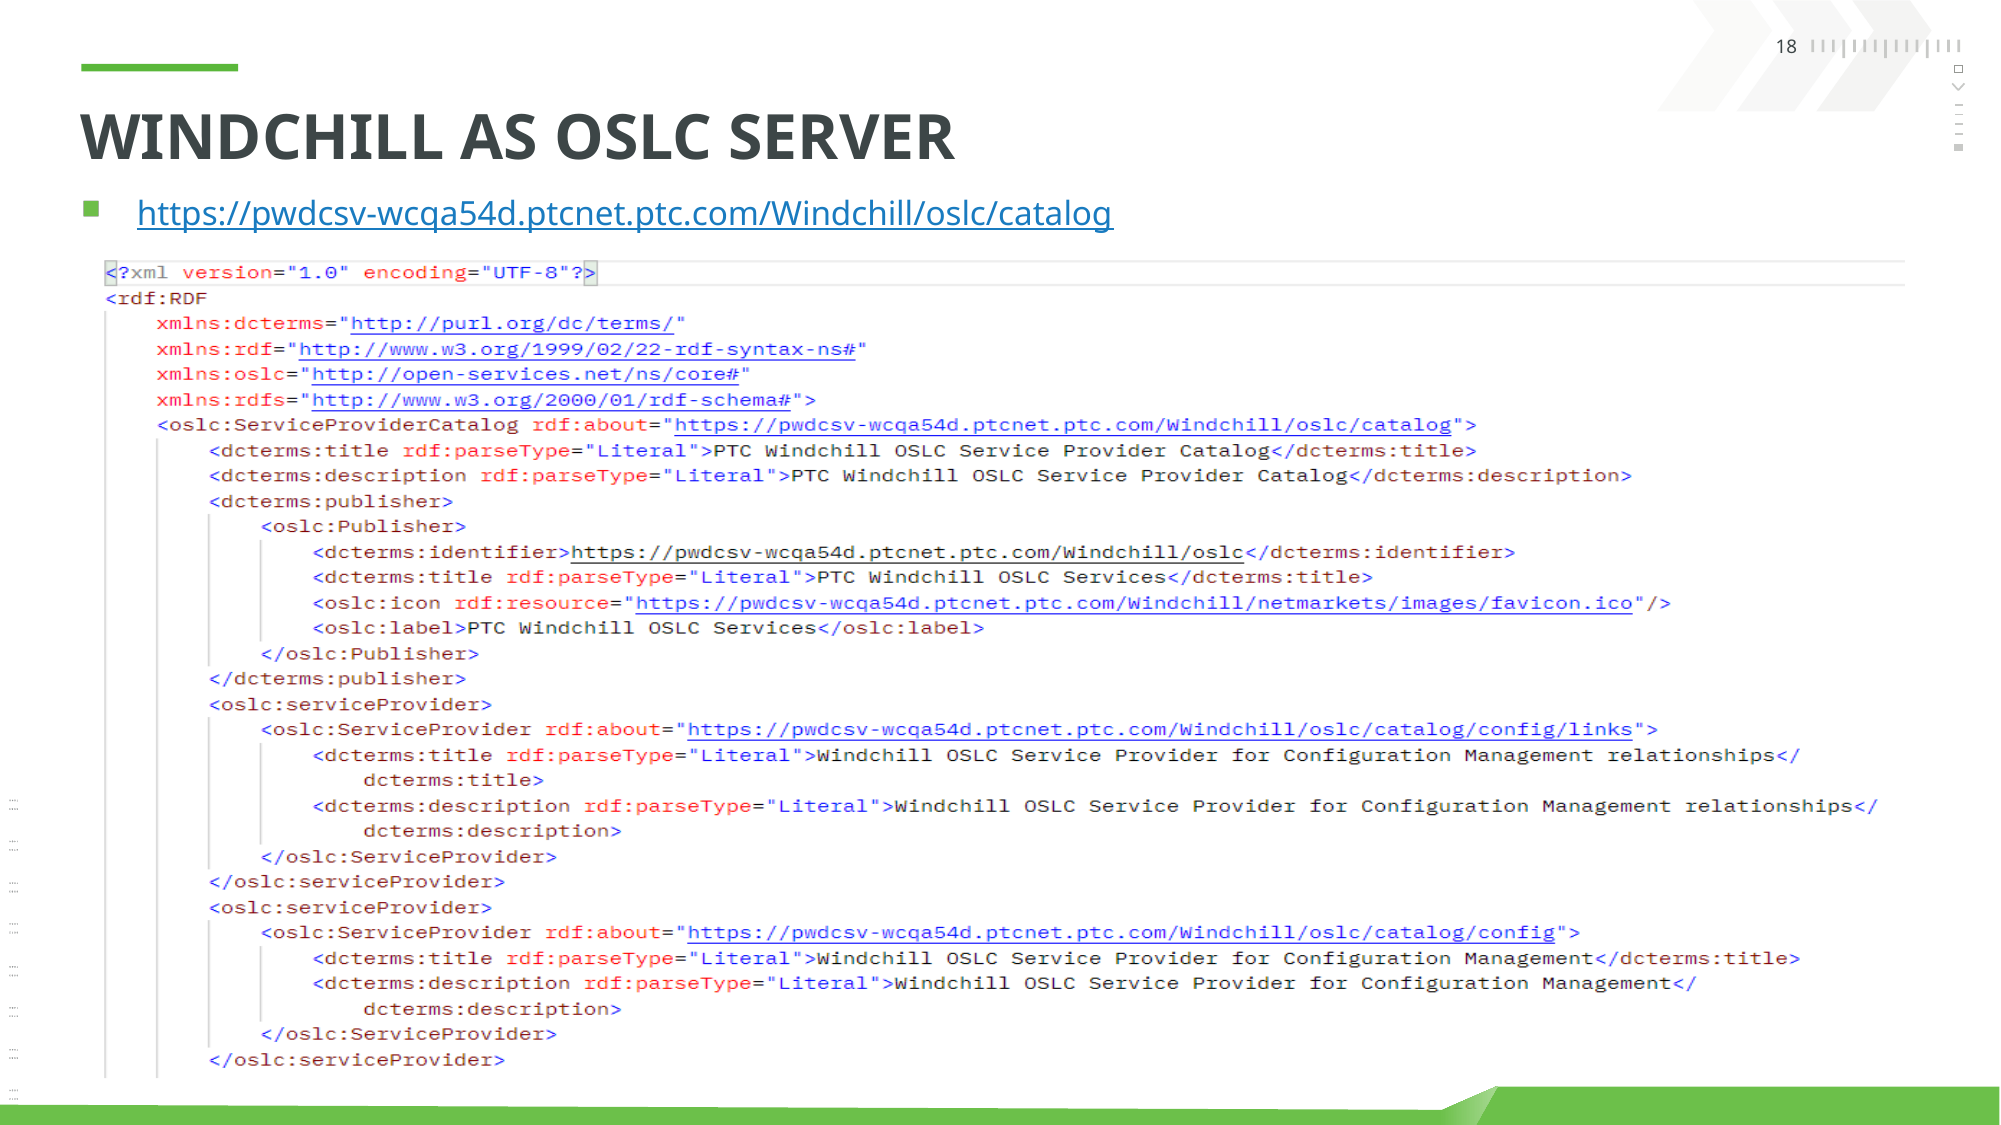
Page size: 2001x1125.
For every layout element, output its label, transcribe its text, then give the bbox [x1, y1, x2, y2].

picture [7, 799, 18, 1100]
picture [93, 257, 1906, 1086]
picture [80, 198, 104, 223]
list https://pwdcsv-wcqa54d.ptcnet.ptc.com/Windchill/oslc/catalog [80, 192, 1851, 943]
title Windchill as OSLC server [80, 111, 1851, 172]
